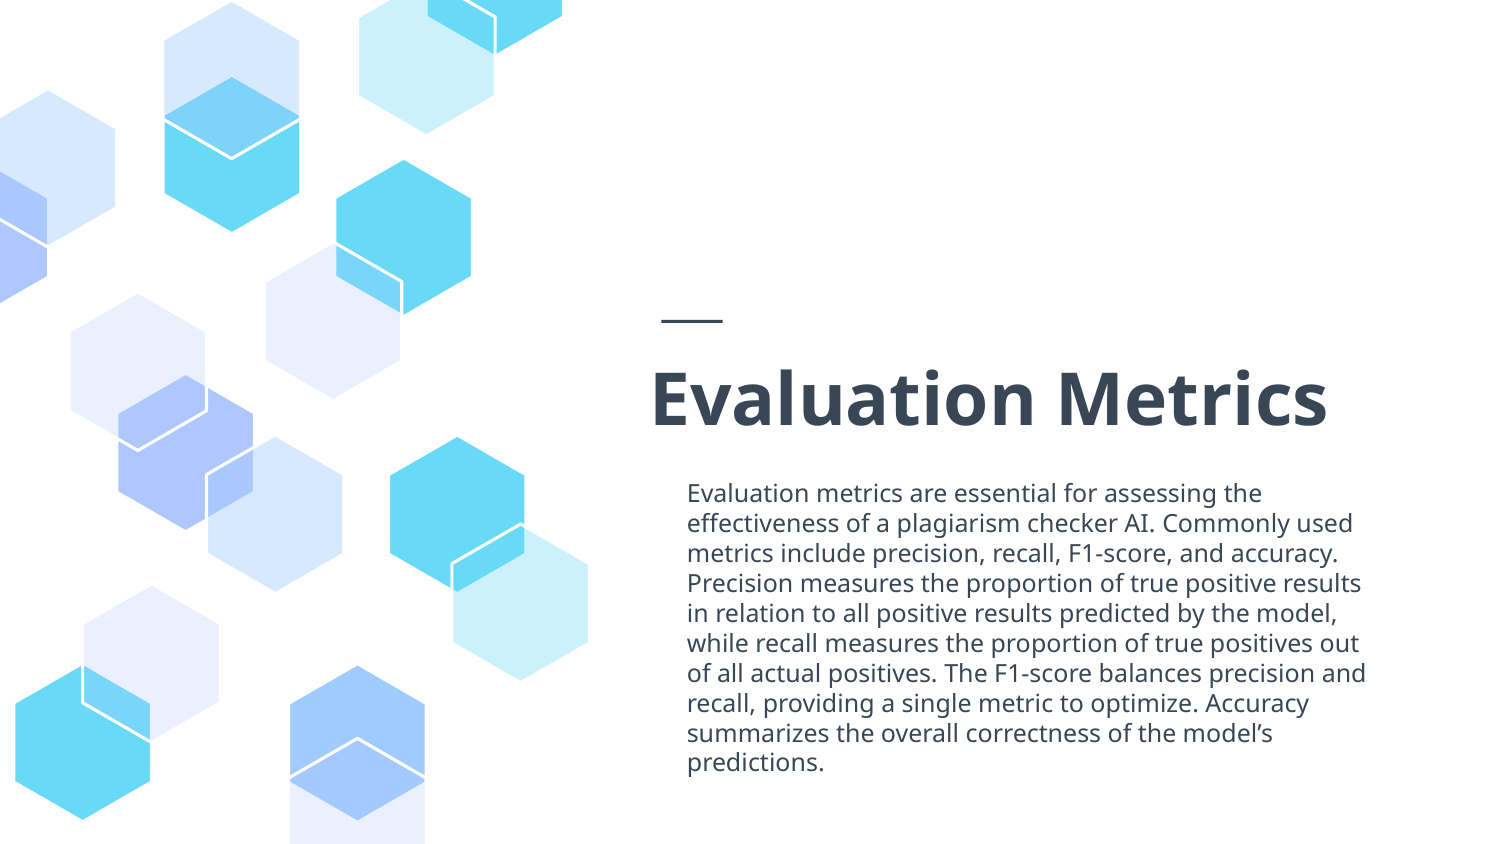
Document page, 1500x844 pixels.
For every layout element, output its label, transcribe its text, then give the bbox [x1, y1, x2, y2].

subtitle Evaluation metrics are essential for assessing the effectiveness of a plagiarism checker AI. Commonly used metrics include precision, recall, F1-score, and accuracy. Precision measures the proportion of true positive results in relation to all positive results predicted by the model, while recall measures the proportion of true positives out of all actual positives. The F1-score balances precision and recall, providing a single metric to optimize. Accuracy summarizes the overall correctness of the model’s predictions. [634, 462, 1385, 807]
title Evaluation Metrics [634, 271, 1385, 462]
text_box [0, 0, 590, 844]
